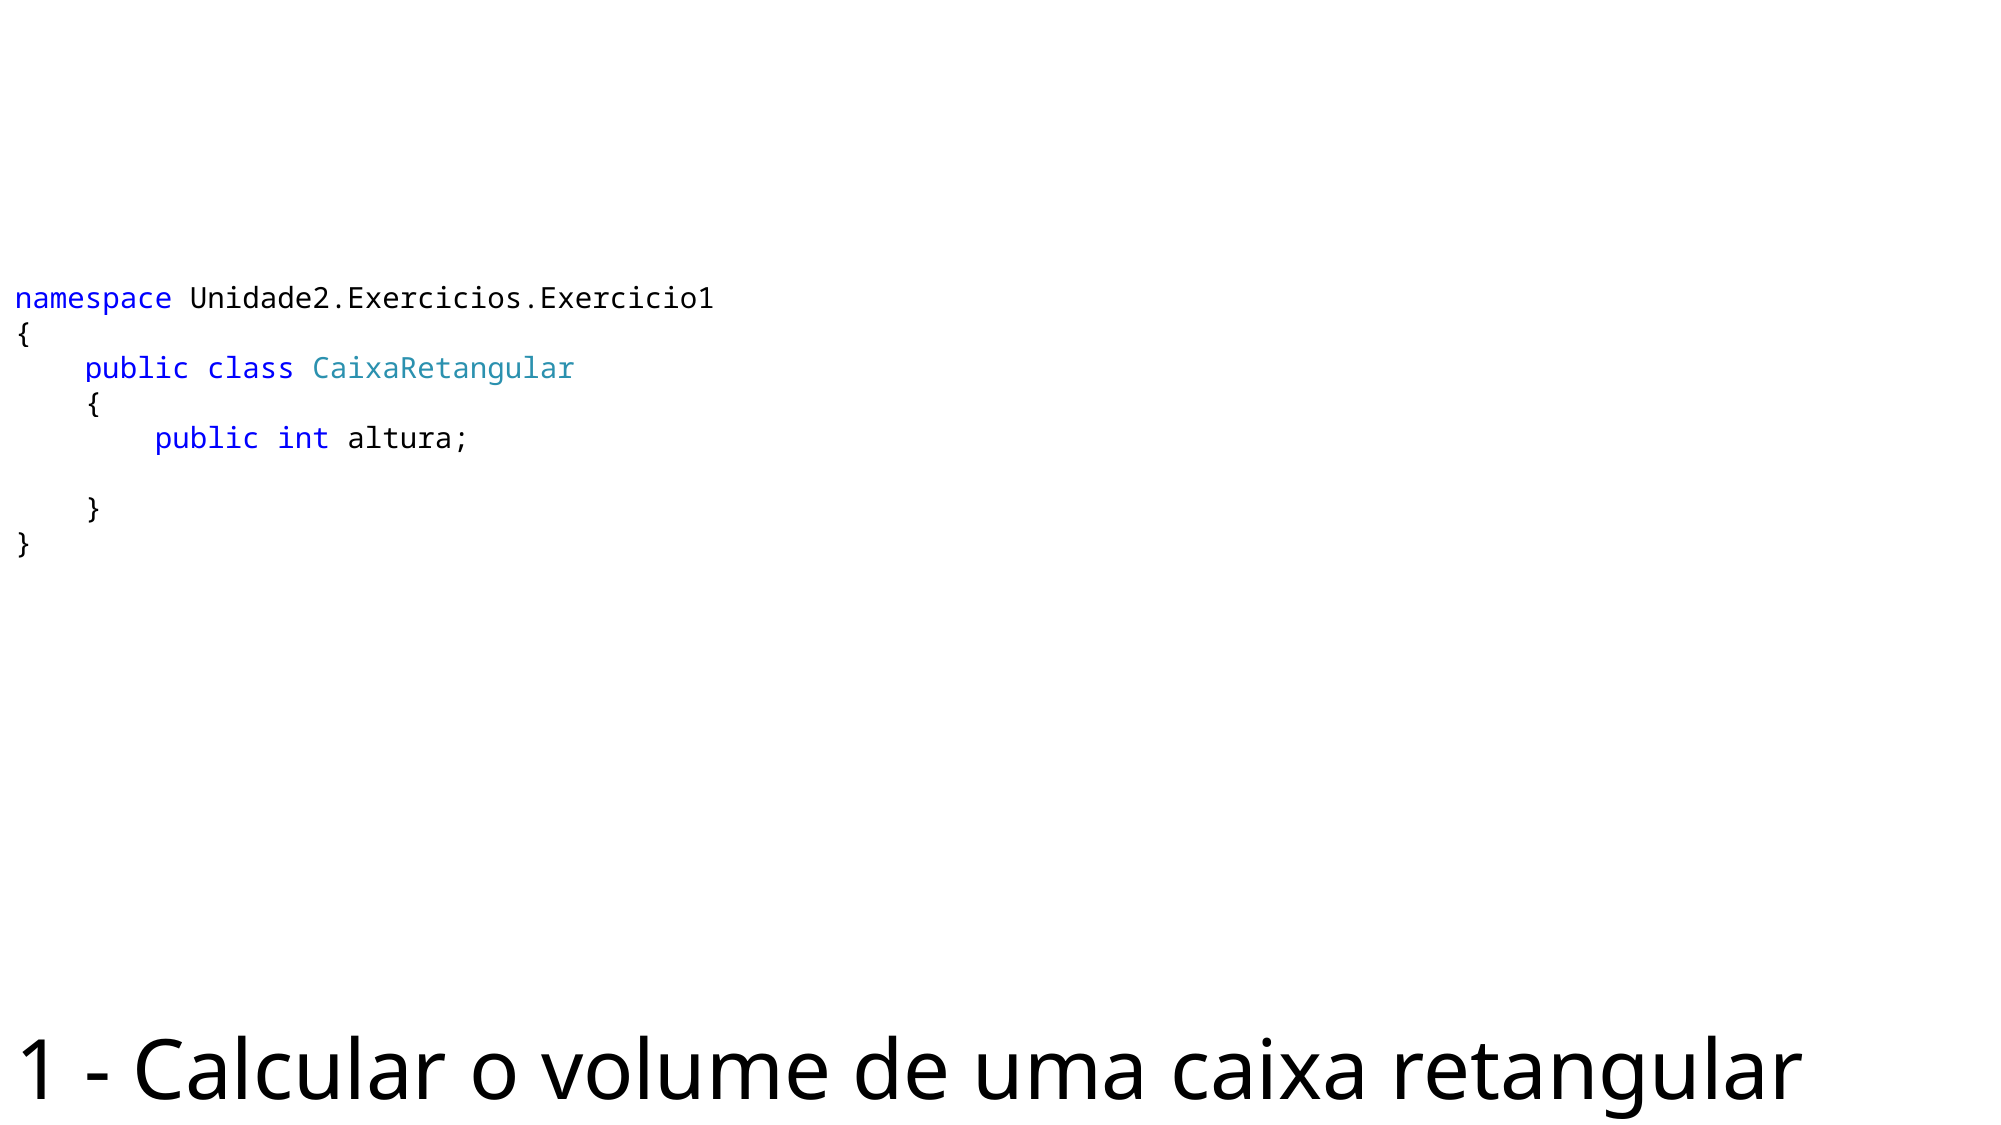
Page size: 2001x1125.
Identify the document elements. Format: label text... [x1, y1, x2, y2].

text_box namespace Unidade2.Exercicios.Exercicio1 { public class CaixaRetangular { public int altura; } } [0, 272, 1000, 567]
title 1 - Calcular o volume de uma caixa retangular [0, 1017, 2000, 1125]
